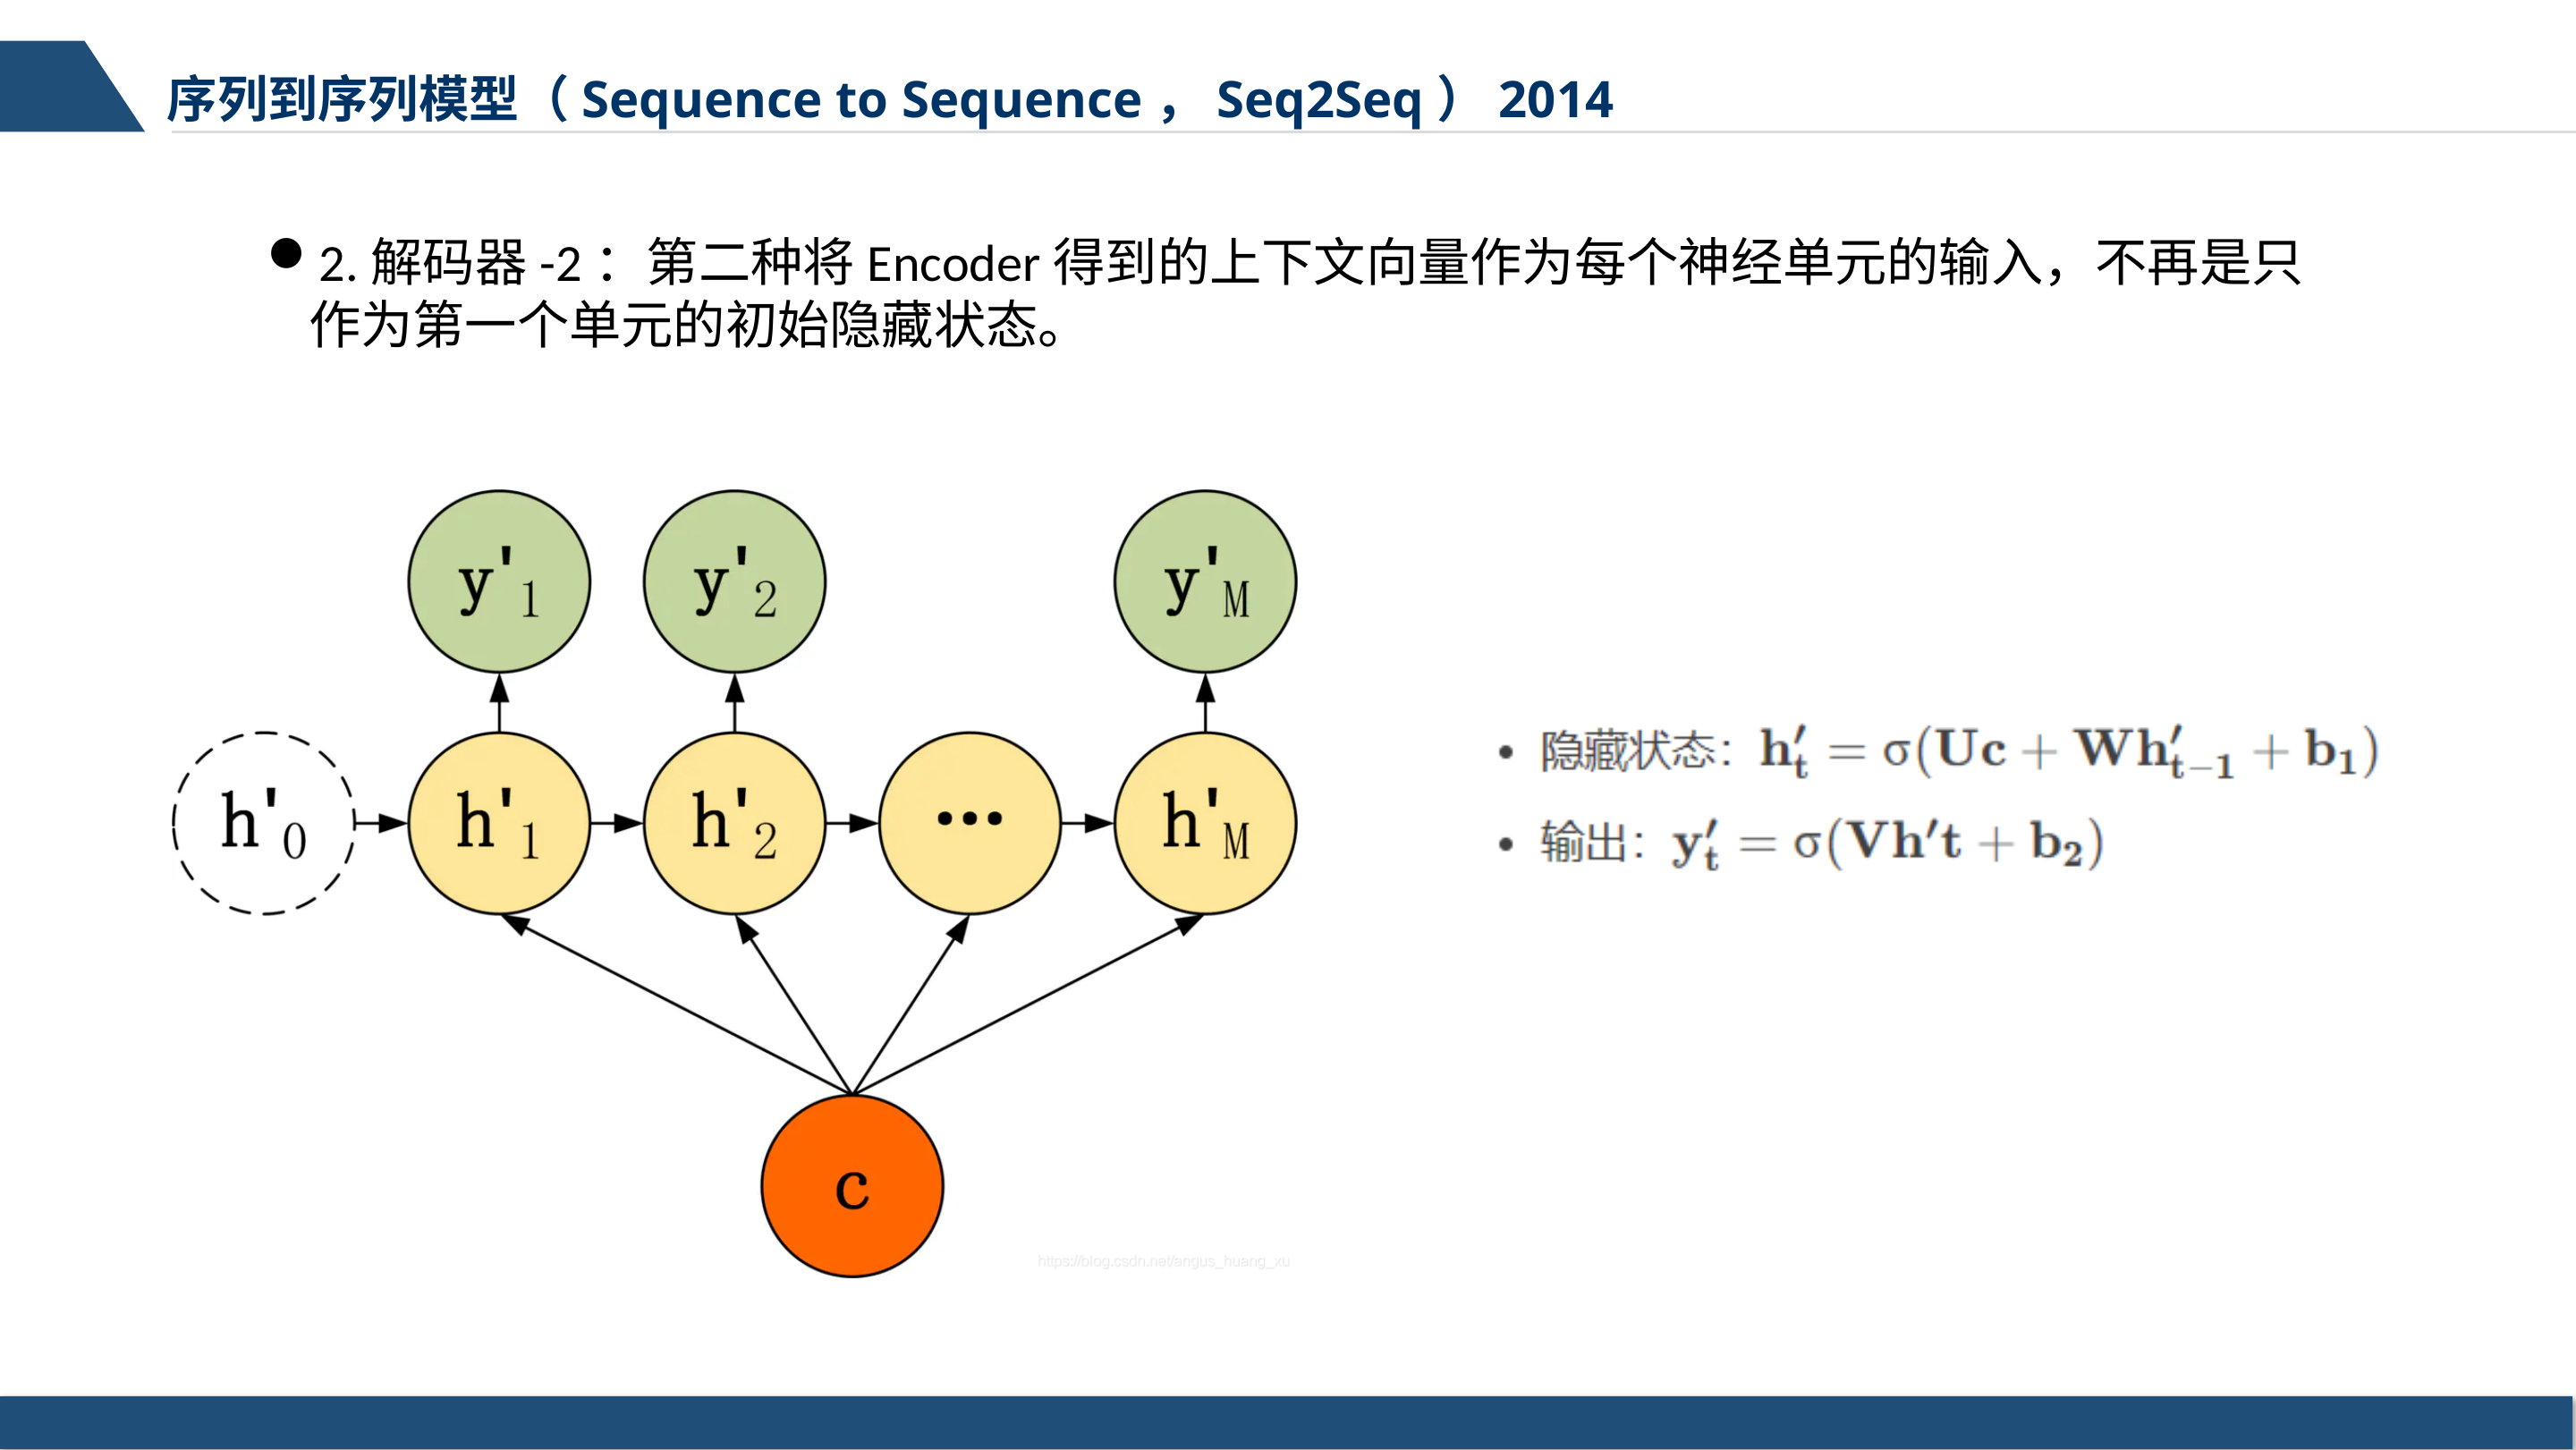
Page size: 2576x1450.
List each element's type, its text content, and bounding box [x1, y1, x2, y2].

text_box [0, 1395, 2573, 1450]
text_box 2.解码器-2：第二种将Encoder得到的上下文向量作为每个神经单元的输入，不再是只作为第一个单元的初始隐藏状态。 [253, 222, 2343, 361]
picture [172, 489, 1298, 1278]
text_box 序列到序列模型（Sequence to Sequence，Seq2Seq）2014 [153, 40, 2140, 141]
picture [1465, 702, 2466, 891]
text_box [0, 40, 146, 132]
